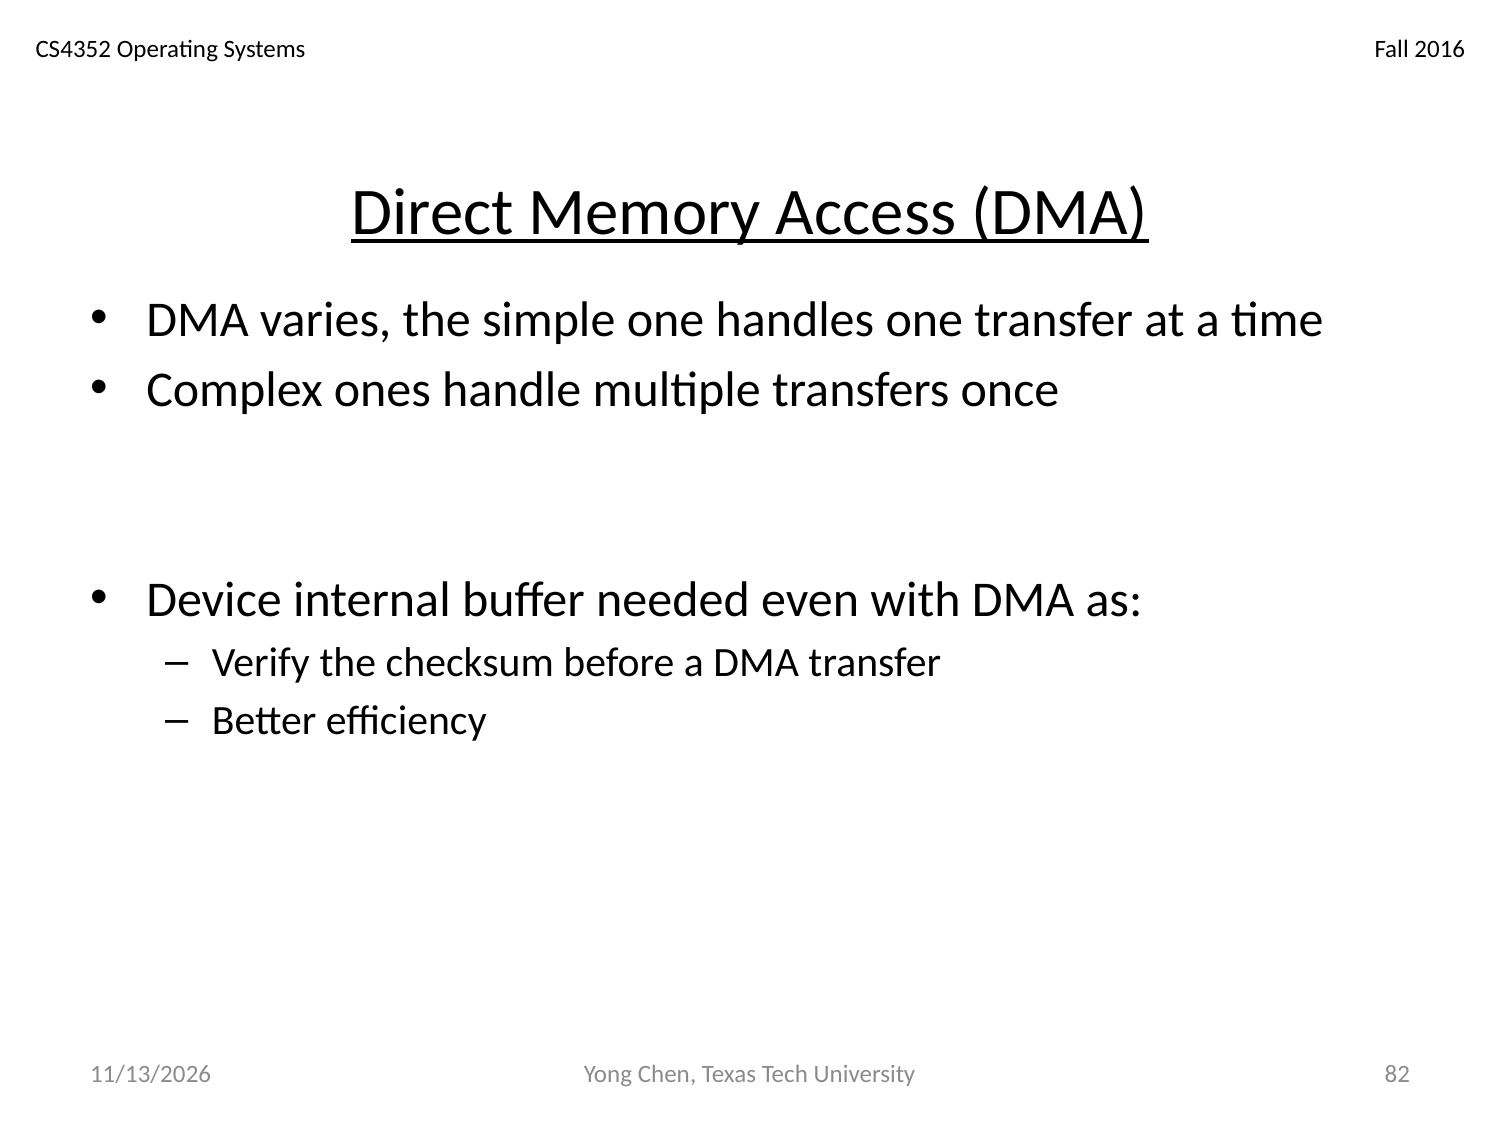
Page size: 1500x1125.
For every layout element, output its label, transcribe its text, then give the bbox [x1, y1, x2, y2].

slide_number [75, 1042, 425, 1103]
list DMA varies, the simple one handles one transfer at a time Complex ones handle multiple transfers once Device internal buffer needed even with DMA as: Verify the checksum before a DMA transfer Better efficiency [75, 279, 1425, 1029]
footer Yong Chen, Texas Tech University [512, 1042, 988, 1103]
slide_number 82 [1074, 1042, 1425, 1103]
title Direct Memory Access (DMA) [75, 160, 1425, 263]
